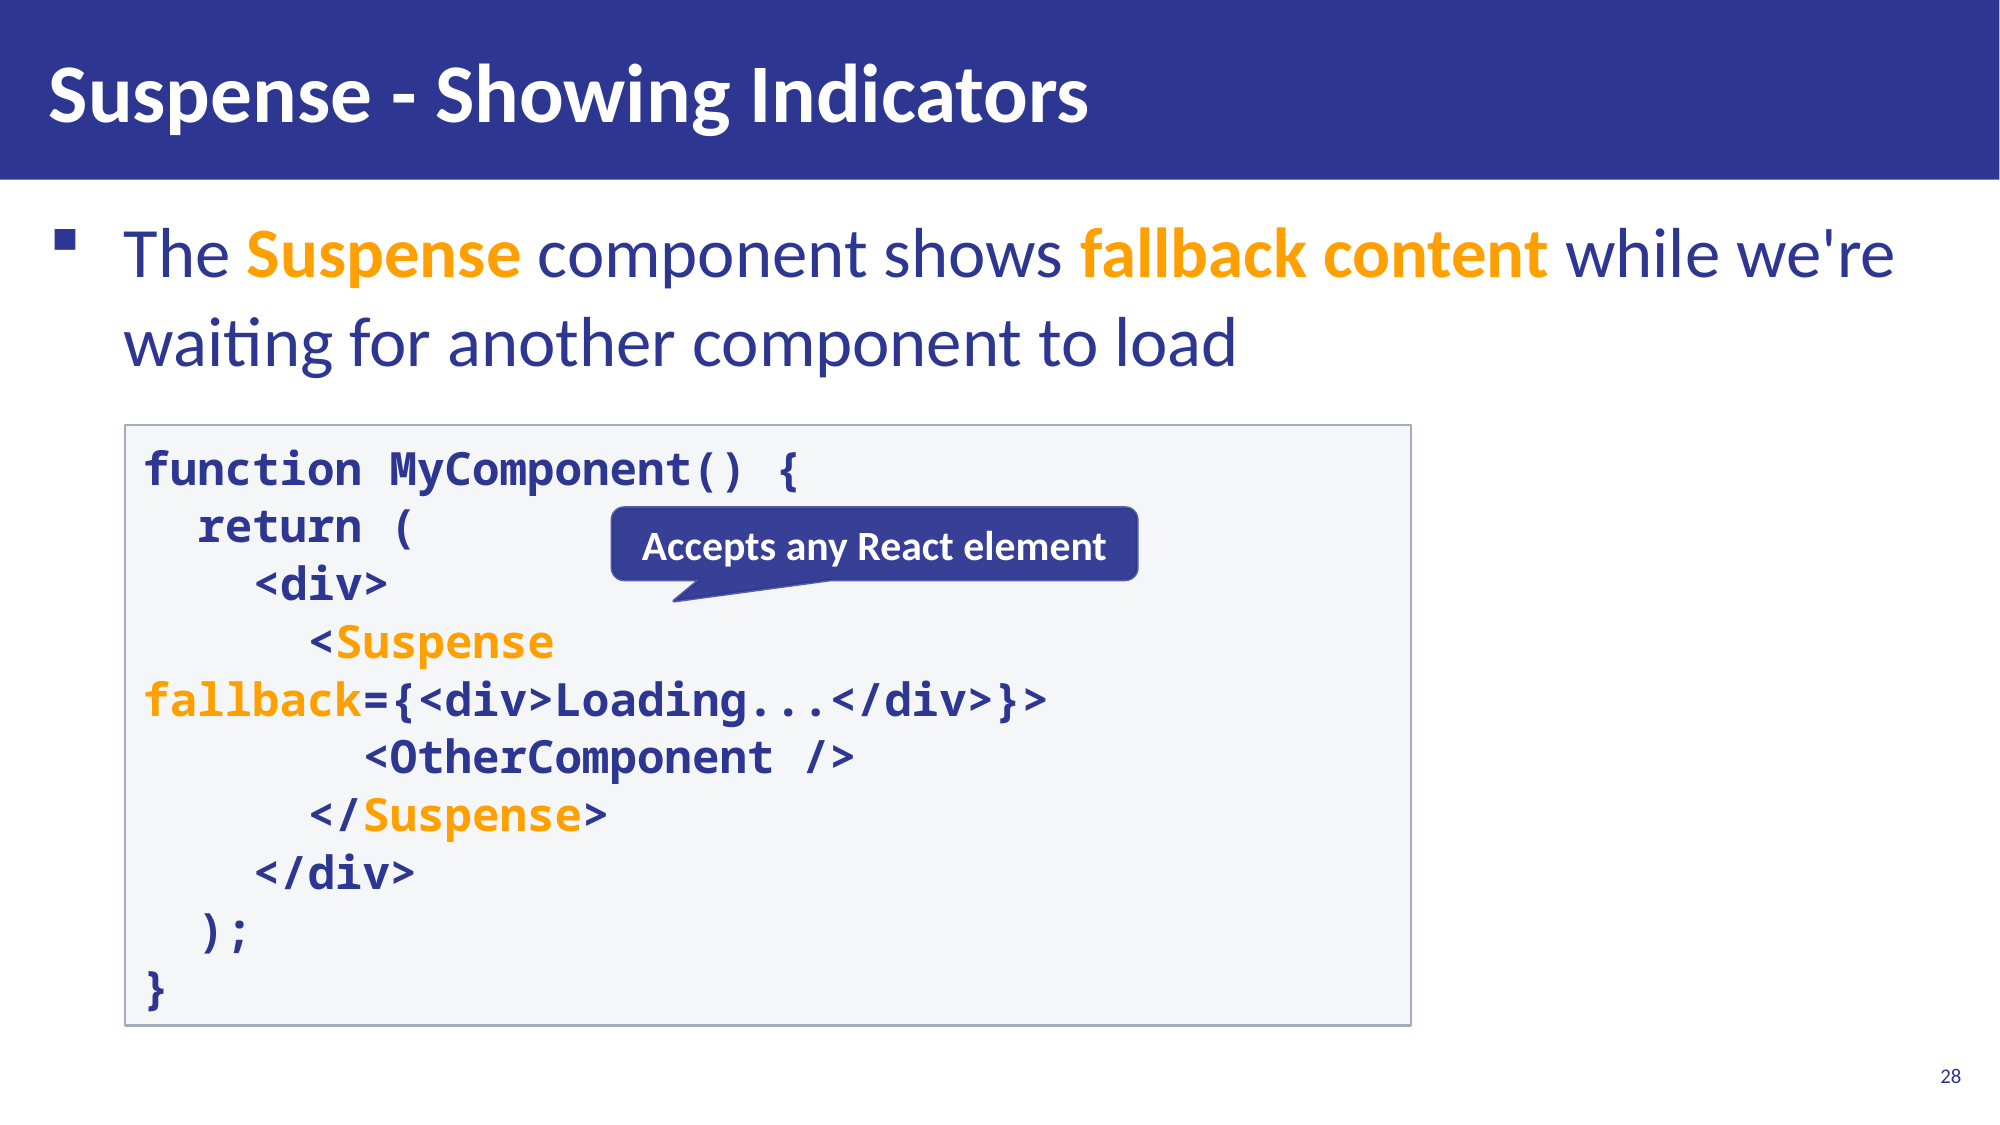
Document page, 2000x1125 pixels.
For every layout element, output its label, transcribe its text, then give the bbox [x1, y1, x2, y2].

text_box function MyComponent() { return ( <div> <Suspense fallback={<div>Loading...</div>}> <OtherComponent /> </Suspense> </div> ); } [124, 424, 1412, 1026]
list The Suspense component shows fallback content while we're waiting for another component to load [31, 196, 1970, 1050]
title Suspense - Showing Indicators [31, 16, 1591, 162]
text_box Accepts any React element [610, 505, 1140, 604]
slide_number 28 [1896, 1049, 1968, 1101]
